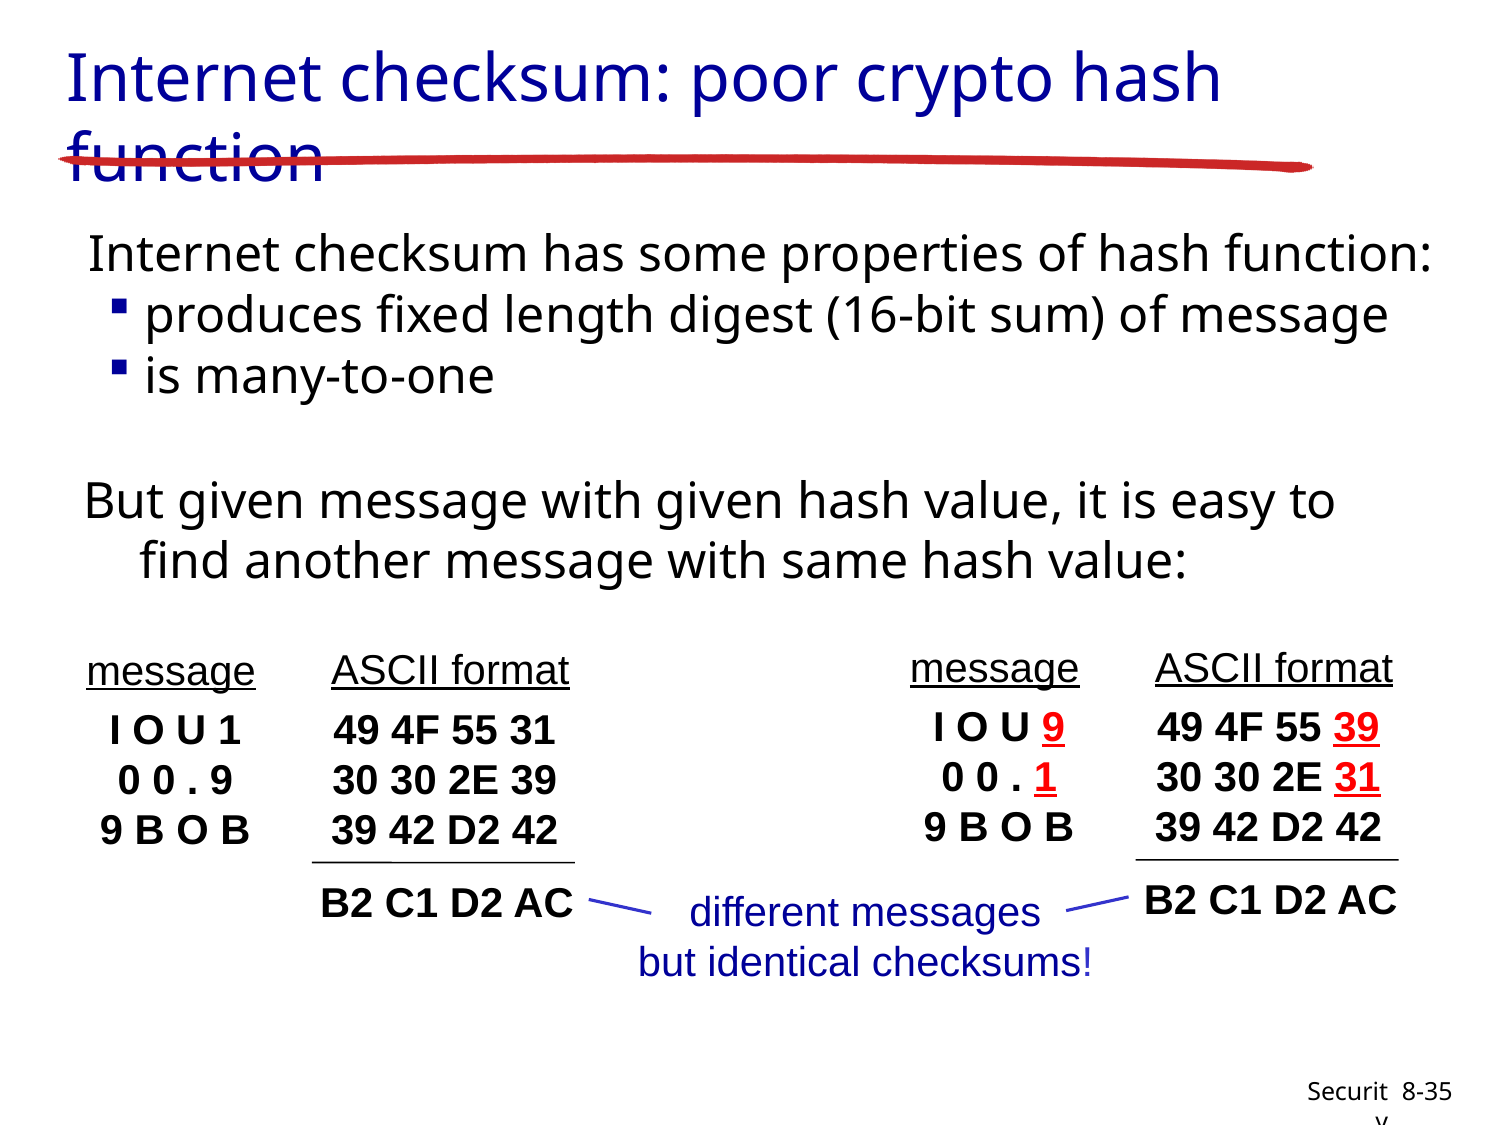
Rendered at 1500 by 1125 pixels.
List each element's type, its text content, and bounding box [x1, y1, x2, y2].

text_box different messages but identical checksums! [622, 877, 1108, 993]
list Internet checksum has some properties of hash function: produces fixed length digest (16-bit sum) of message is many-to-one [73, 223, 1456, 572]
text_box ASCII format [316, 635, 585, 701]
text_box 49 4F 55 39 30 30 2E 31 39 42 D2 42 [1139, 698, 1398, 858]
text_box ASCII format [1139, 633, 1409, 698]
text_box I O U 9 0 0 . 1 9 B O B [908, 699, 1090, 858]
text_box But given message with given hash value, it is easy to find another message with same hash value: [68, 460, 1451, 621]
title Internet checksum: poor crypto hash function [51, 45, 1384, 184]
text_box B2 C1 D2 AC [305, 867, 589, 933]
text_box 8-35 [1387, 1068, 1500, 1113]
text_box message [895, 633, 1095, 699]
text_box 49 4F 55 31 30 30 2E 39 39 42 D2 42 [316, 701, 574, 861]
footer Security [1284, 1067, 1403, 1110]
text_box message [71, 636, 271, 702]
text_box B2 C1 D2 AC [1128, 865, 1413, 931]
picture [52, 148, 1328, 178]
text_box I O U 1 0 0 . 9 9 B O B [85, 702, 266, 861]
